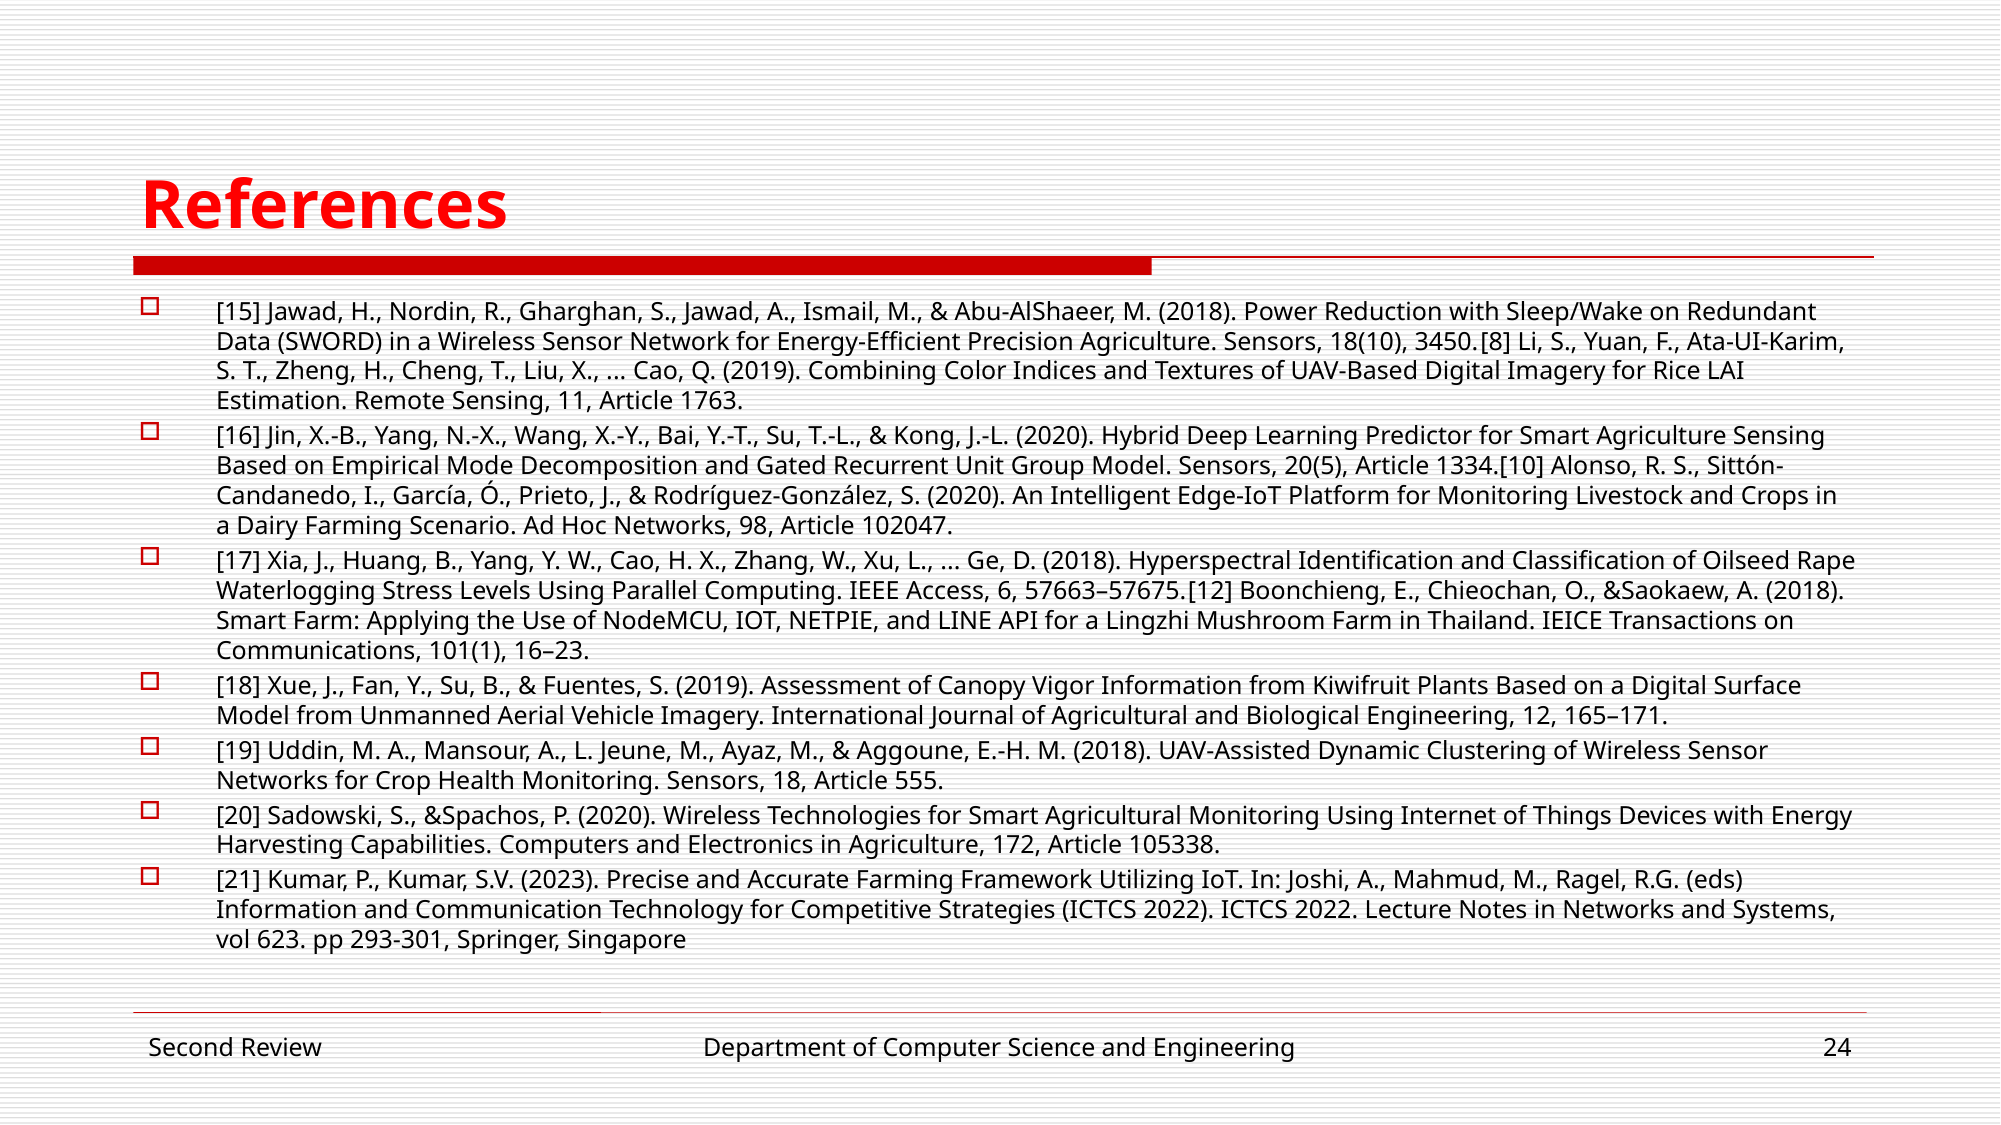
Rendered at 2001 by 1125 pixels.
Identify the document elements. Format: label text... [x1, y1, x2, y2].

title References [125, 50, 1876, 250]
list [15] Jawad, H., Nordin, R., Gharghan, S., Jawad, A., Ismail, M., & Abu-AlShaeer, M. (2018). Power Reduction with Sleep/Wake on Redundant Data (SWORD) in a Wireless Sensor Network for Energy-Efficient Precision Agriculture. Sensors, 18(10), 3450.[8] Li, S., Yuan, F., Ata-UI-Karim, S. T., Zheng, H., Cheng, T., Liu, X., ... Cao, Q. (2019). Combining Color Indices and Textures of UAV-Based Digital Imagery for Rice LAI Estimation. Remote Sensing, 11, Article 1763. [16] Jin, X.-B., Yang, N.-X., Wang, X.-Y., Bai, Y.-T., Su, T.-L., & Kong, J.-L. (2020). Hybrid Deep Learning Predictor for Smart Agriculture Sensing Based on Empirical Mode Decomposition and Gated Recurrent Unit Group Model. Sensors, 20(5), Article 1334.[10] Alonso, R. S., Sittón-Candanedo, I., García, Ó., Prieto, J., & Rodríguez-González, S. (2020). An Intelligent Edge-IoT Platform for Monitoring Livestock and Crops in a Dairy Farming Scenario. Ad Hoc Networks, 98, Article 102047. [17] Xia, J., Huang, B., Yang, Y. W., Cao, H. X., Zhang, W., Xu, L., ... Ge, D. (2018). Hyperspectral Identification and Classification of Oilseed Rape Waterlogging Stress Levels Using Parallel Computing. IEEE Access, 6, 57663–57675.[12] Boonchieng, E., Chieochan, O., &Saokaew, A. (2018). Smart Farm: Applying the Use of NodeMCU, IOT, NETPIE, and LINE API for a Lingzhi Mushroom Farm in Thailand. IEICE Transactions on Communications, 101(1), 16–23. [18] Xue, J., Fan, Y., Su, B., & Fuentes, S. (2019). Assessment of Canopy Vigor Information from Kiwifruit Plants Based on a Digital Surface Model from Unmanned Aerial Vehicle Imagery. International Journal of Agricultural and Biological Engineering, 12, 165–171. [19] Uddin, M. A., Mansour, A., L. Jeune, M., Ayaz, M., & Aggoune, E.-H. M. (2018). UAV-Assisted Dynamic Clustering of Wireless Sensor Networks for Crop Health Monitoring. Sensors, 18, Article 555. [20] Sadowski, S., &Spachos, P. (2020). Wireless Technologies for Smart Agricultural Monitoring Using Internet of Things Devices with Energy Harvesting Capabilities. Computers and Electronics in Agriculture, 172, Article 105338. [21] Kumar, P., Kumar, S.V. (2023). Precise and Accurate Farming Framework Utilizing IoT. In: Joshi, A., Mahmud, M., Ragel, R.G. (eds) Information and Communication Technology for Competitive Strategies (ICTCS 2022). ICTCS 2022. Lecture Notes in Networks and Systems, vol 623. pp 293-301, Springer, Singapore [123, 287, 1874, 988]
picture [0, 0, 2001, 1125]
slide_number 24 [1433, 1024, 1867, 1103]
slide_number Second Review [133, 1024, 567, 1103]
footer Department of Computer Science and Engineering [683, 1024, 1317, 1103]
